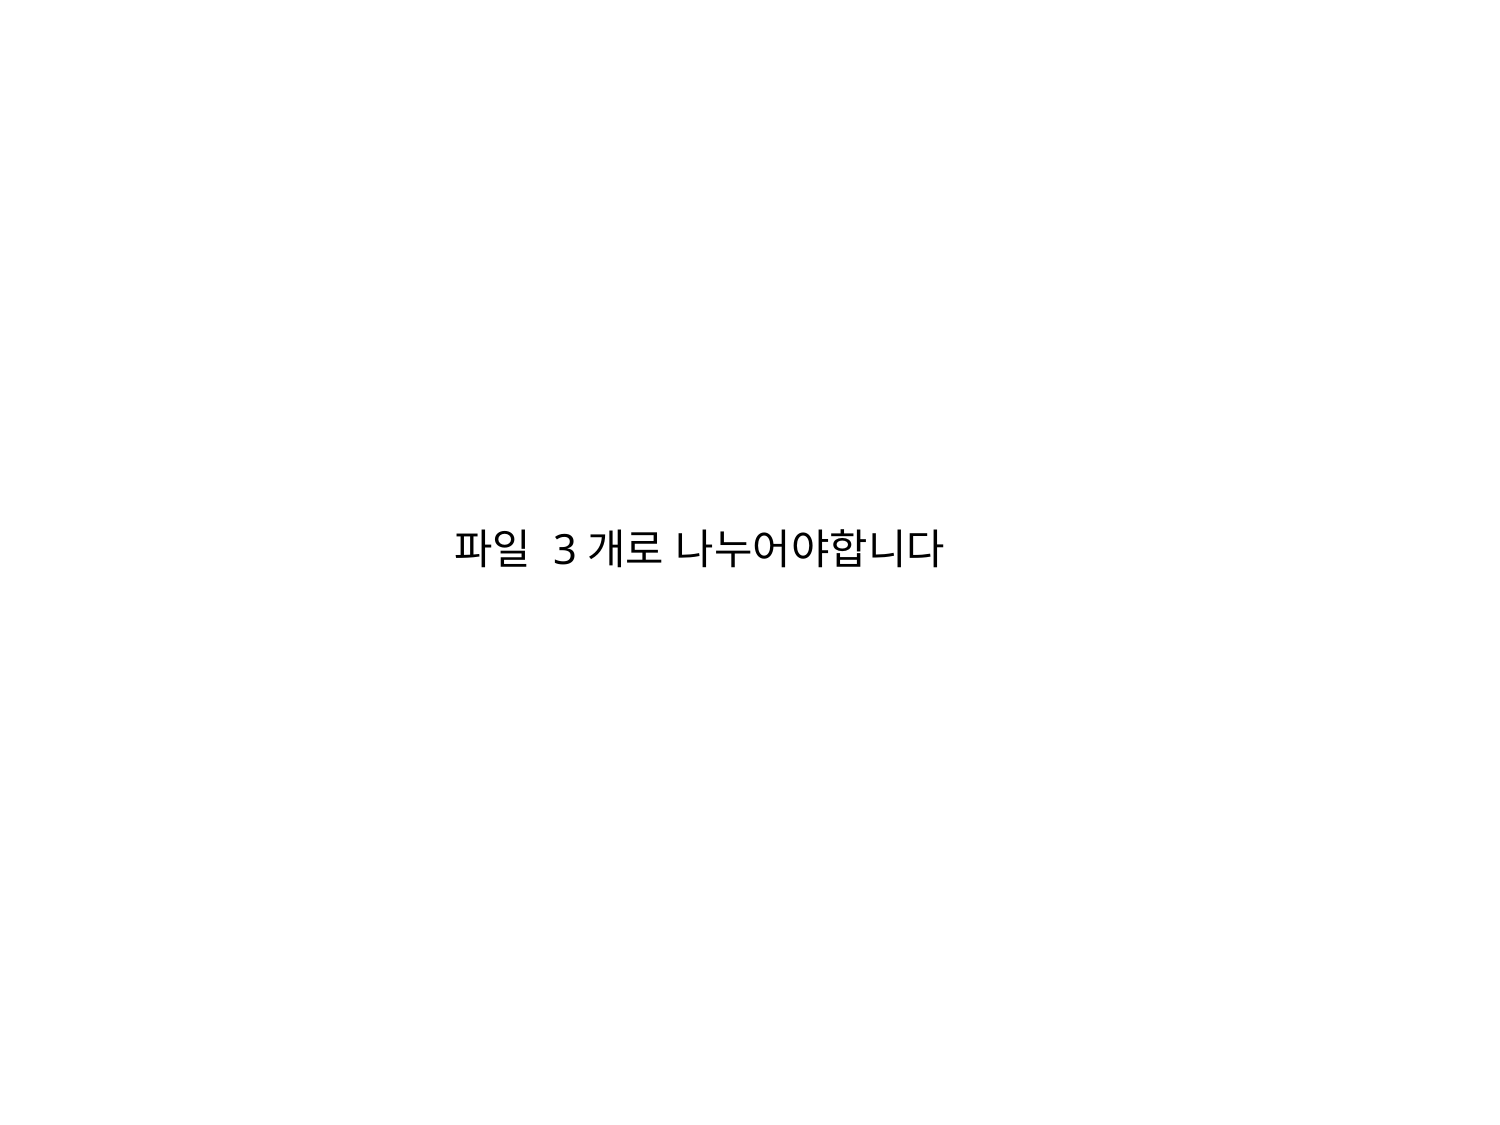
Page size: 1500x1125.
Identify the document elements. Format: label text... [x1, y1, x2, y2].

text_box 파일 3개로 나누어야합니다 [439, 515, 987, 580]
